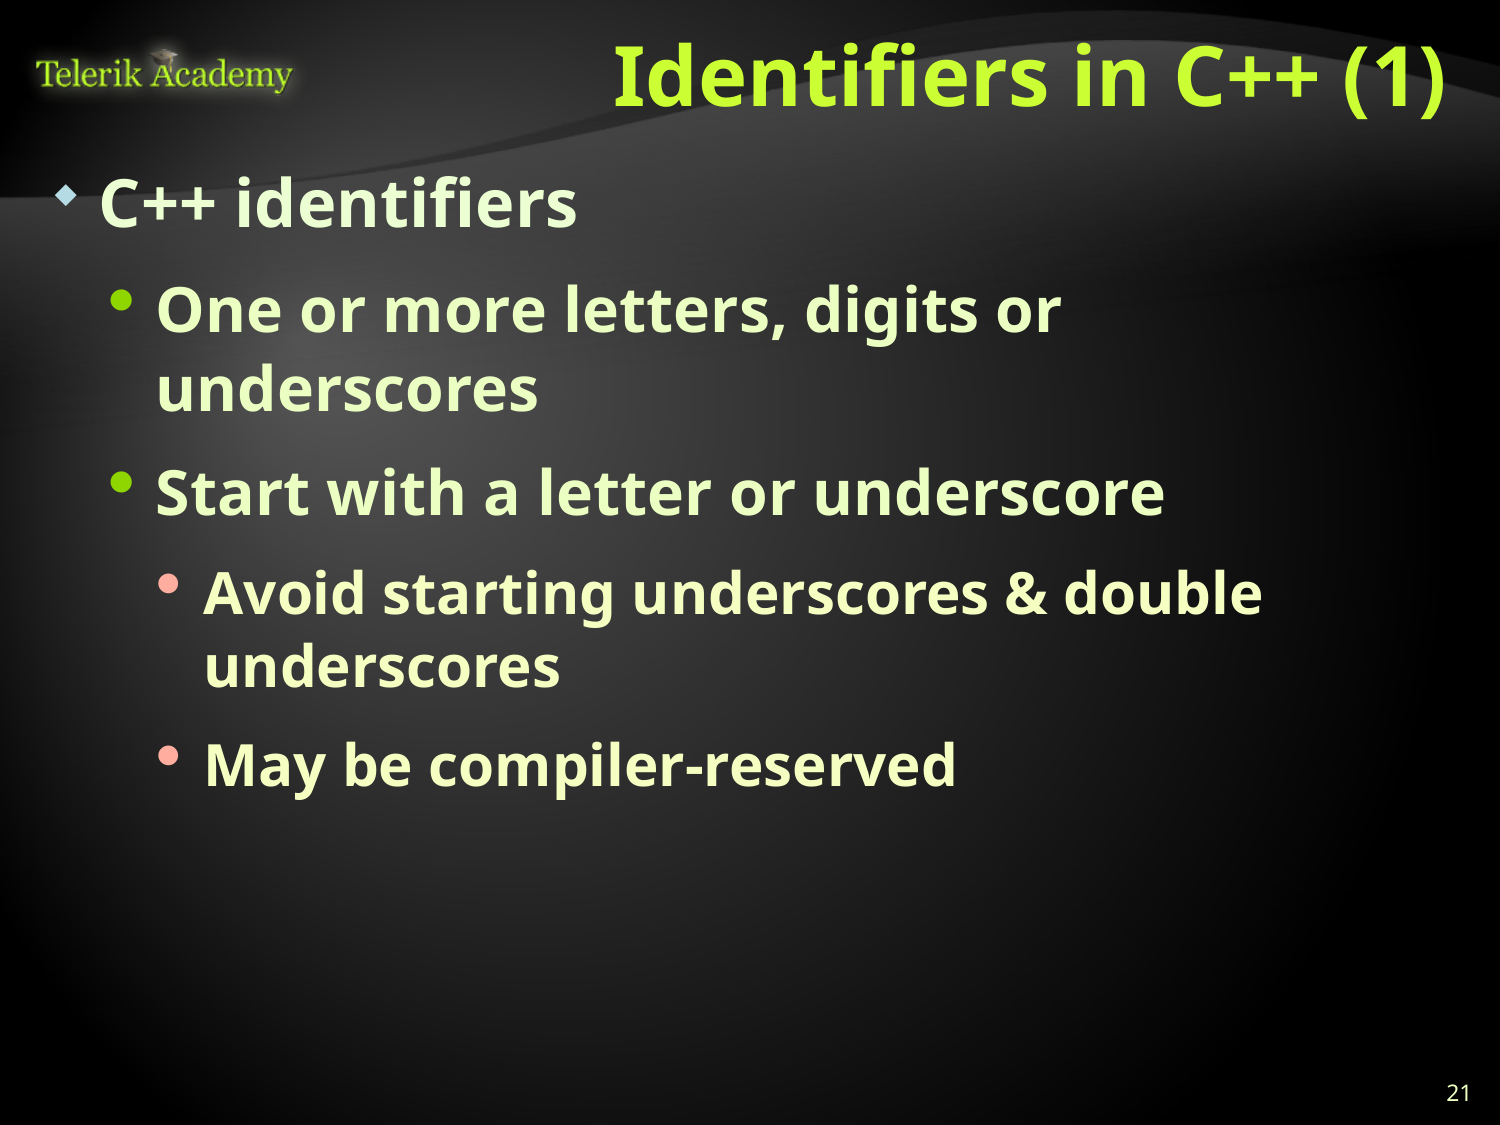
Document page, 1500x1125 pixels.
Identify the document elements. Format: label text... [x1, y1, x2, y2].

picture [0, 0, 1500, 1125]
slide_number 21 [1412, 1074, 1488, 1113]
list C++ identifiers One or more letters, digits or underscores Start with a letter or underscore Avoid starting underscores & double underscores May be compiler-reserved [37, 149, 1463, 1100]
title Identifiers in C++ (1) [300, 12, 1463, 149]
